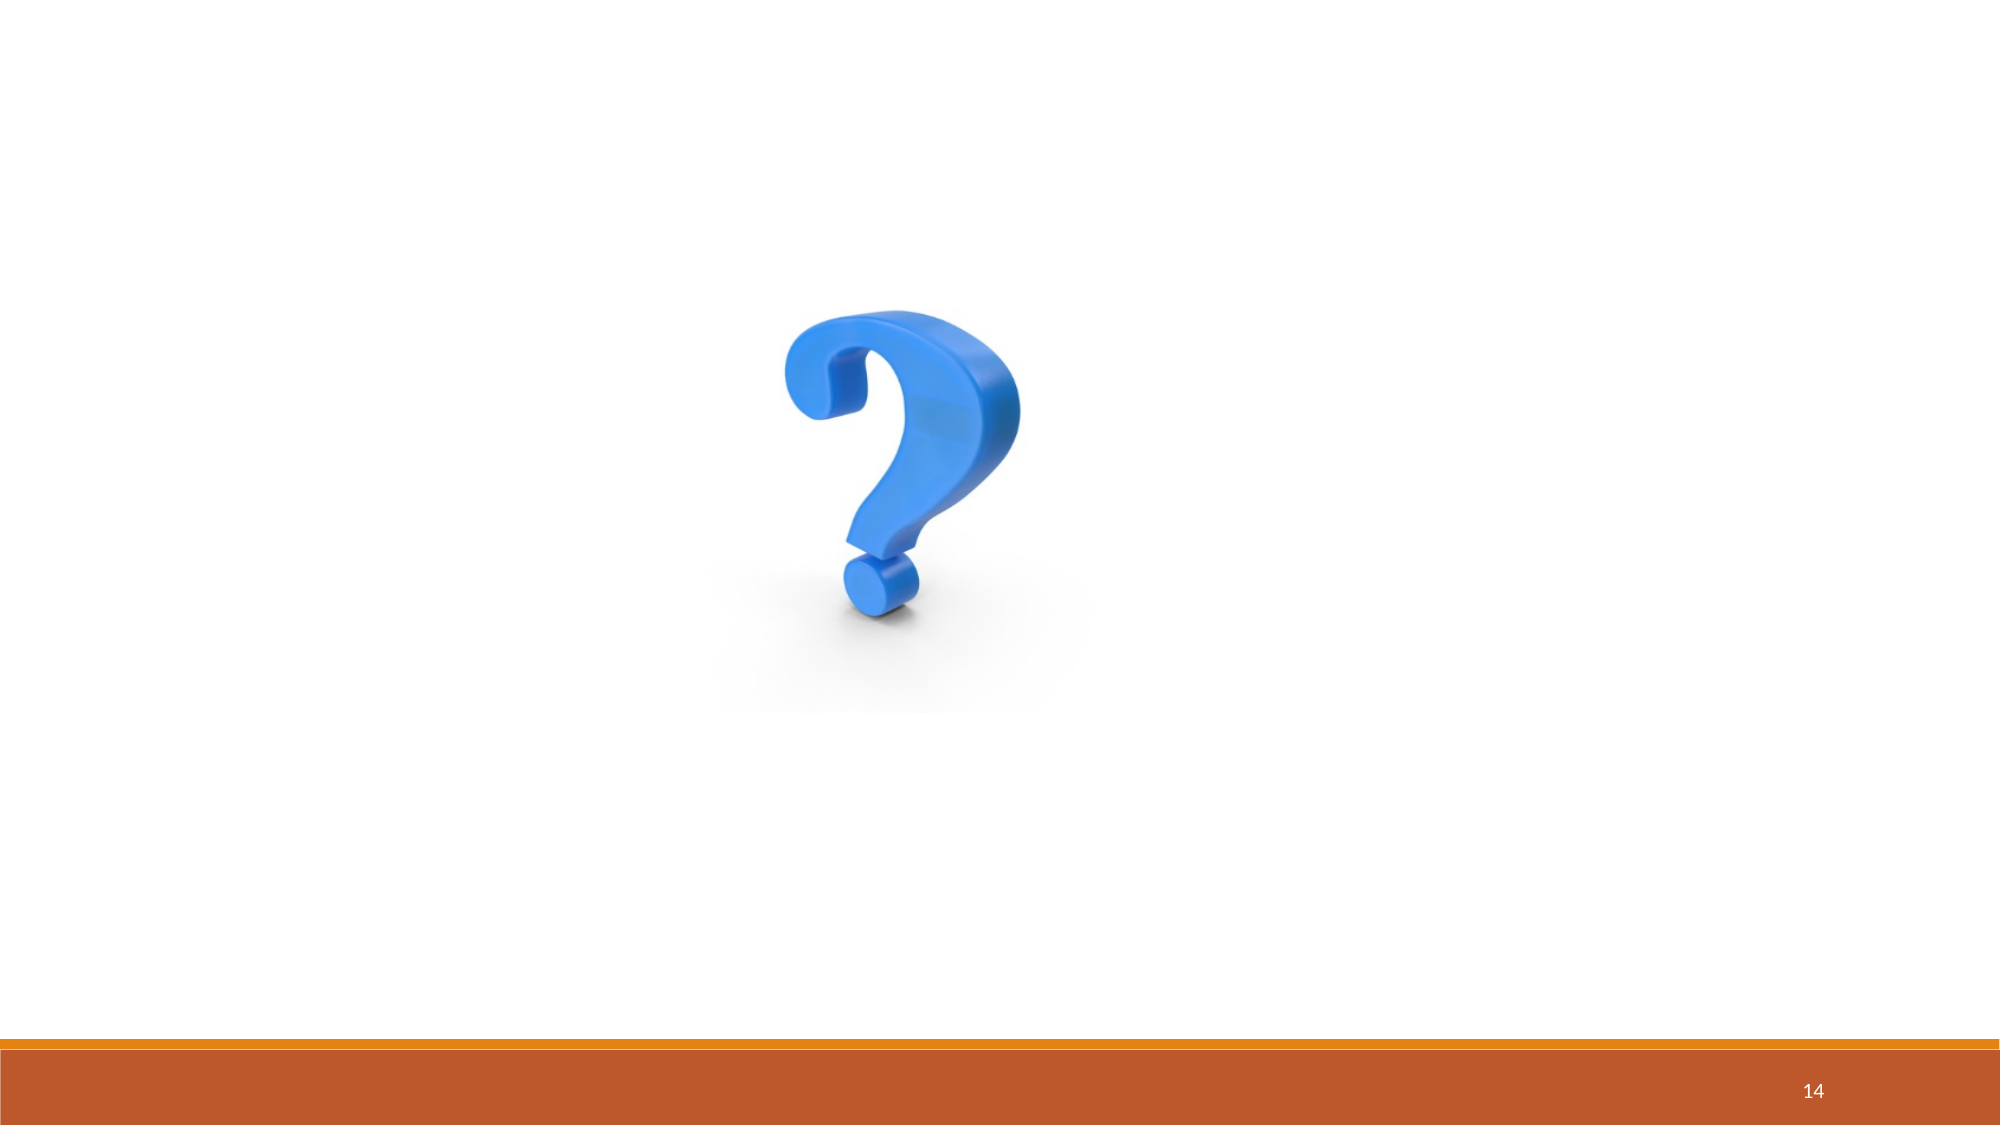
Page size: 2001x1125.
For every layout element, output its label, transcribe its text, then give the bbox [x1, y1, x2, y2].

picture [628, 241, 1151, 713]
slide_number 14 [1624, 1059, 1840, 1120]
